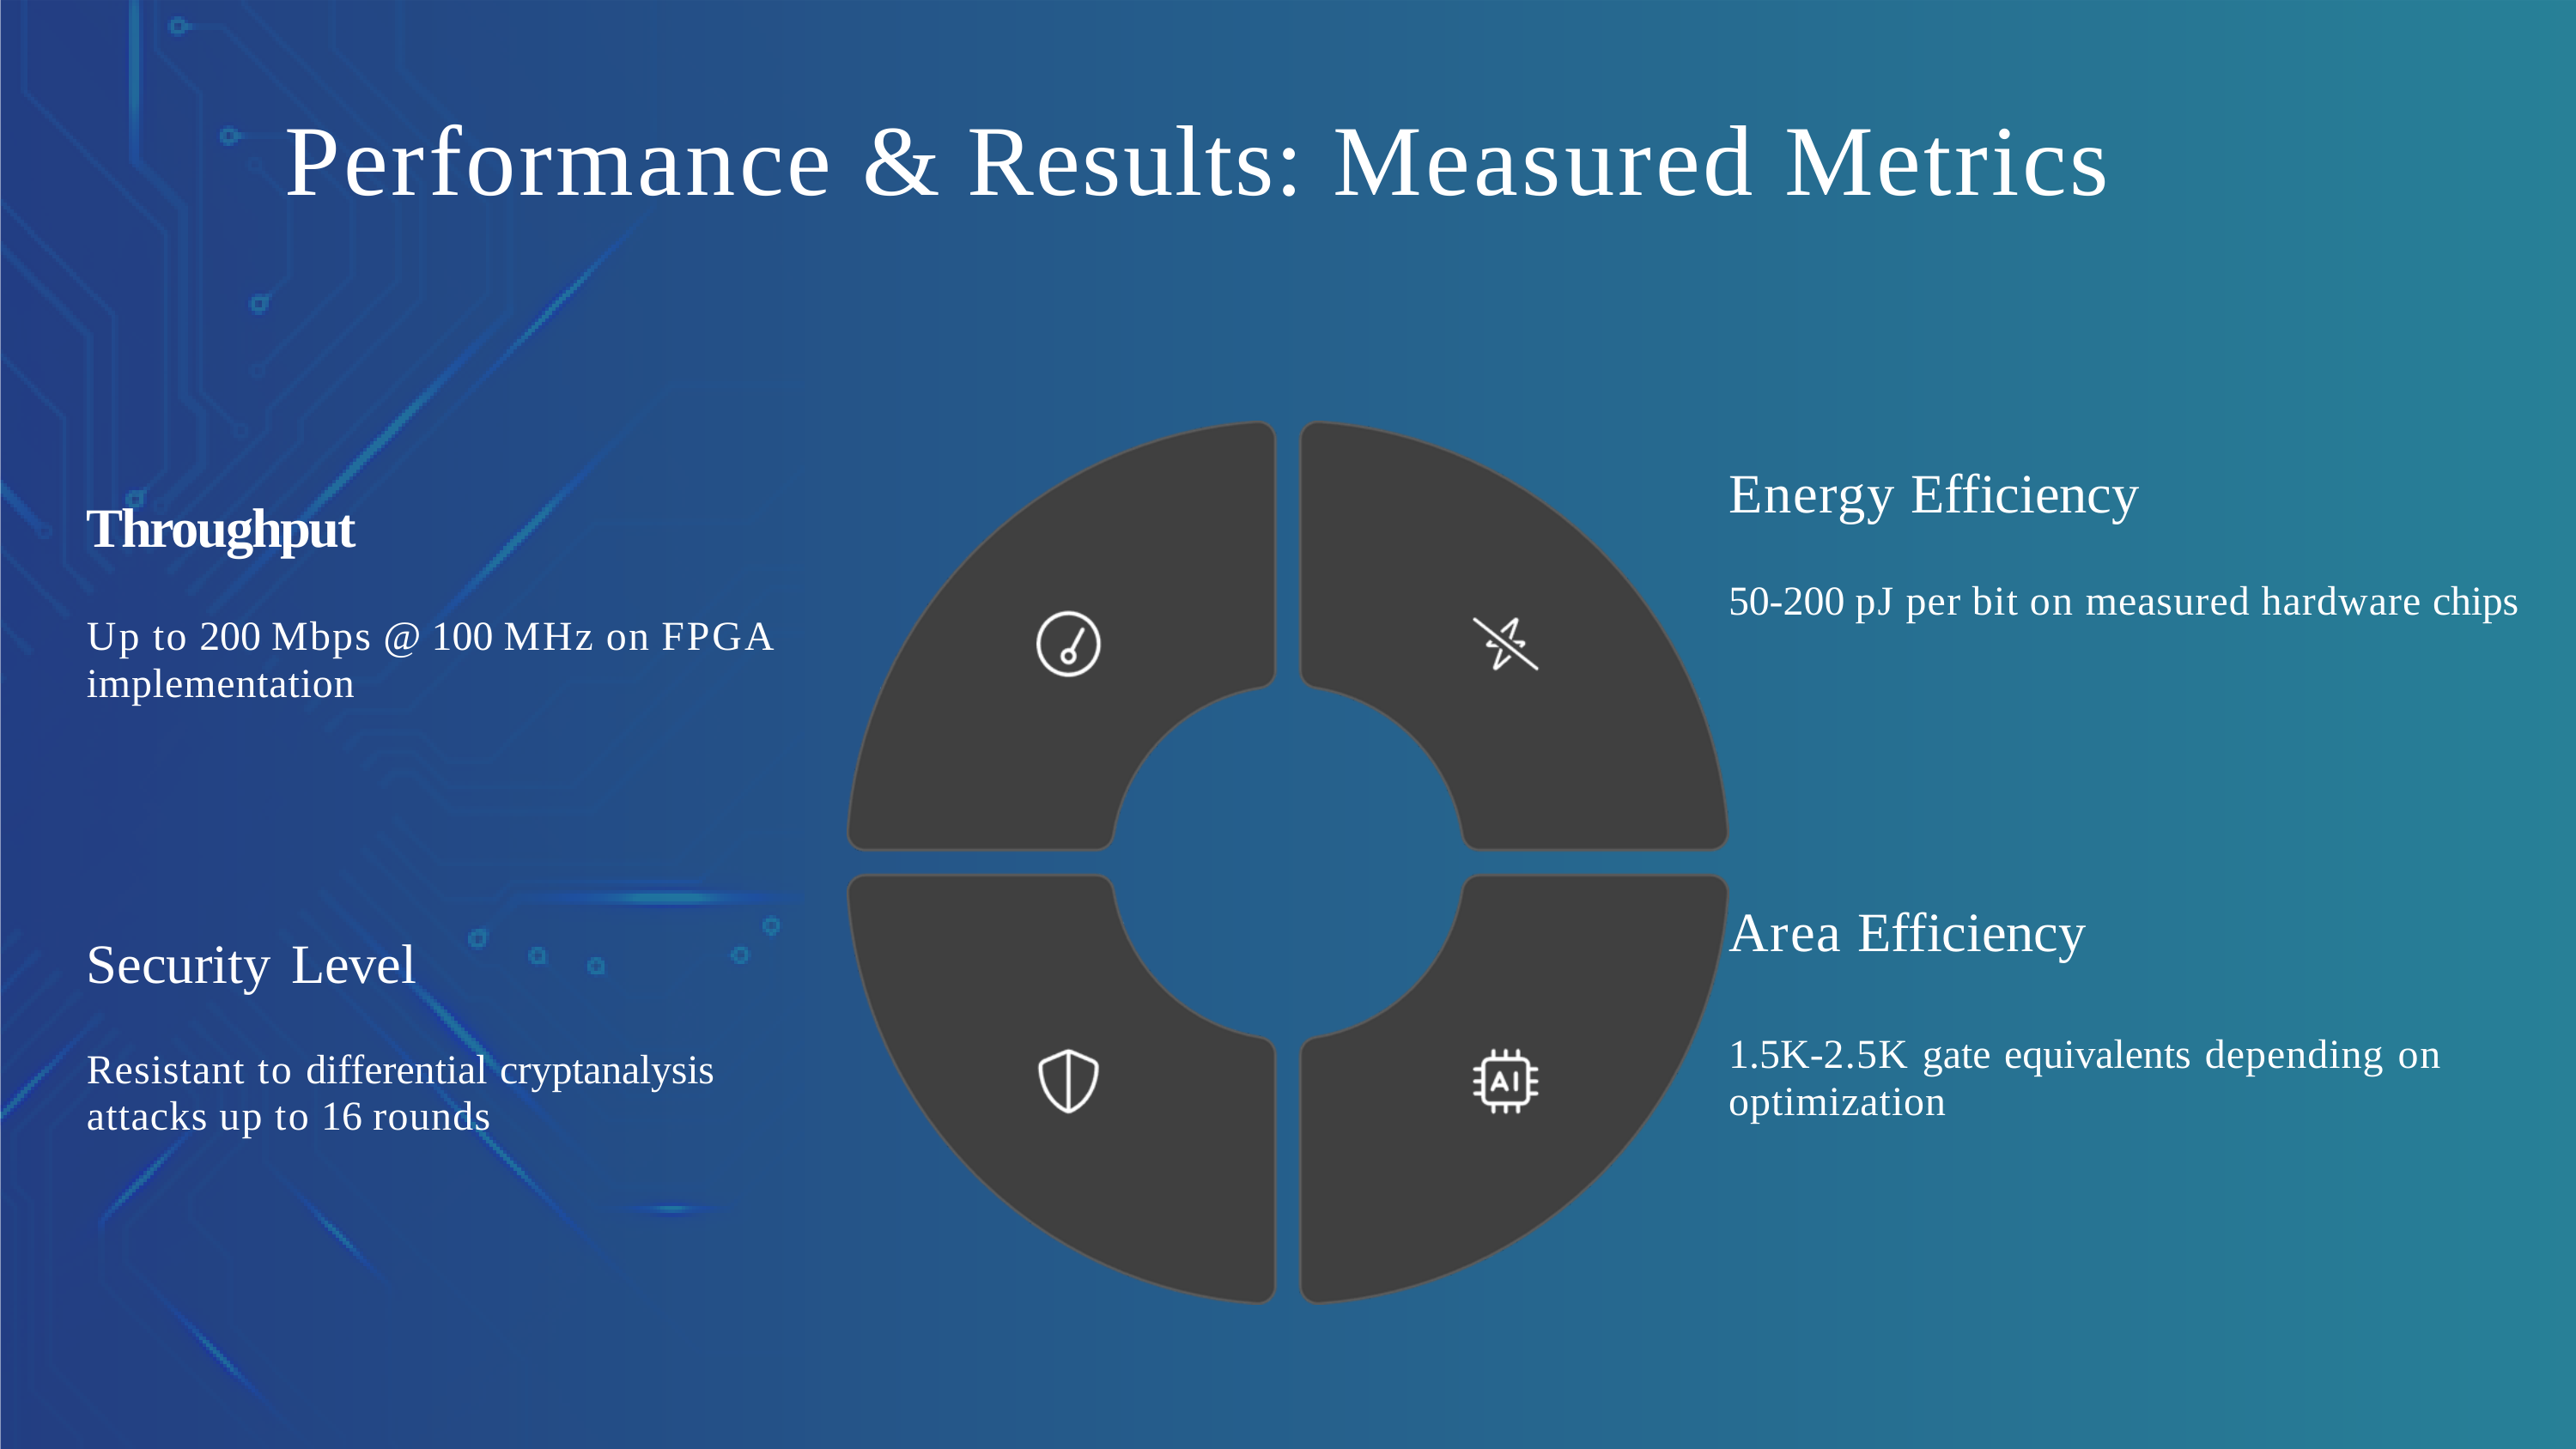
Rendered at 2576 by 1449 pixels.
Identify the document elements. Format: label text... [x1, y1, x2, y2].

text_box Security Level [84, 925, 421, 994]
text_box Up to 200 Mbps @ 100 MHz on FPGA implementation [84, 605, 783, 706]
text_box Resistant to differential cryptanalysis attacks up to 16 rounds [84, 1039, 732, 1139]
text_box 1.5K-2.5K gate equivalents depending on optimization [1734, 1024, 2450, 1125]
text_box Throughput [84, 489, 358, 559]
picture [0, 0, 2576, 1449]
title Performance & Results: Measured Metrics [252, 57, 2324, 337]
text_box Area Efficiency [1734, 894, 2100, 963]
text_box 50-200 pJ per bit on measured hardware chips [1734, 572, 2529, 623]
text_box Energy Efficiency [1734, 455, 2154, 524]
